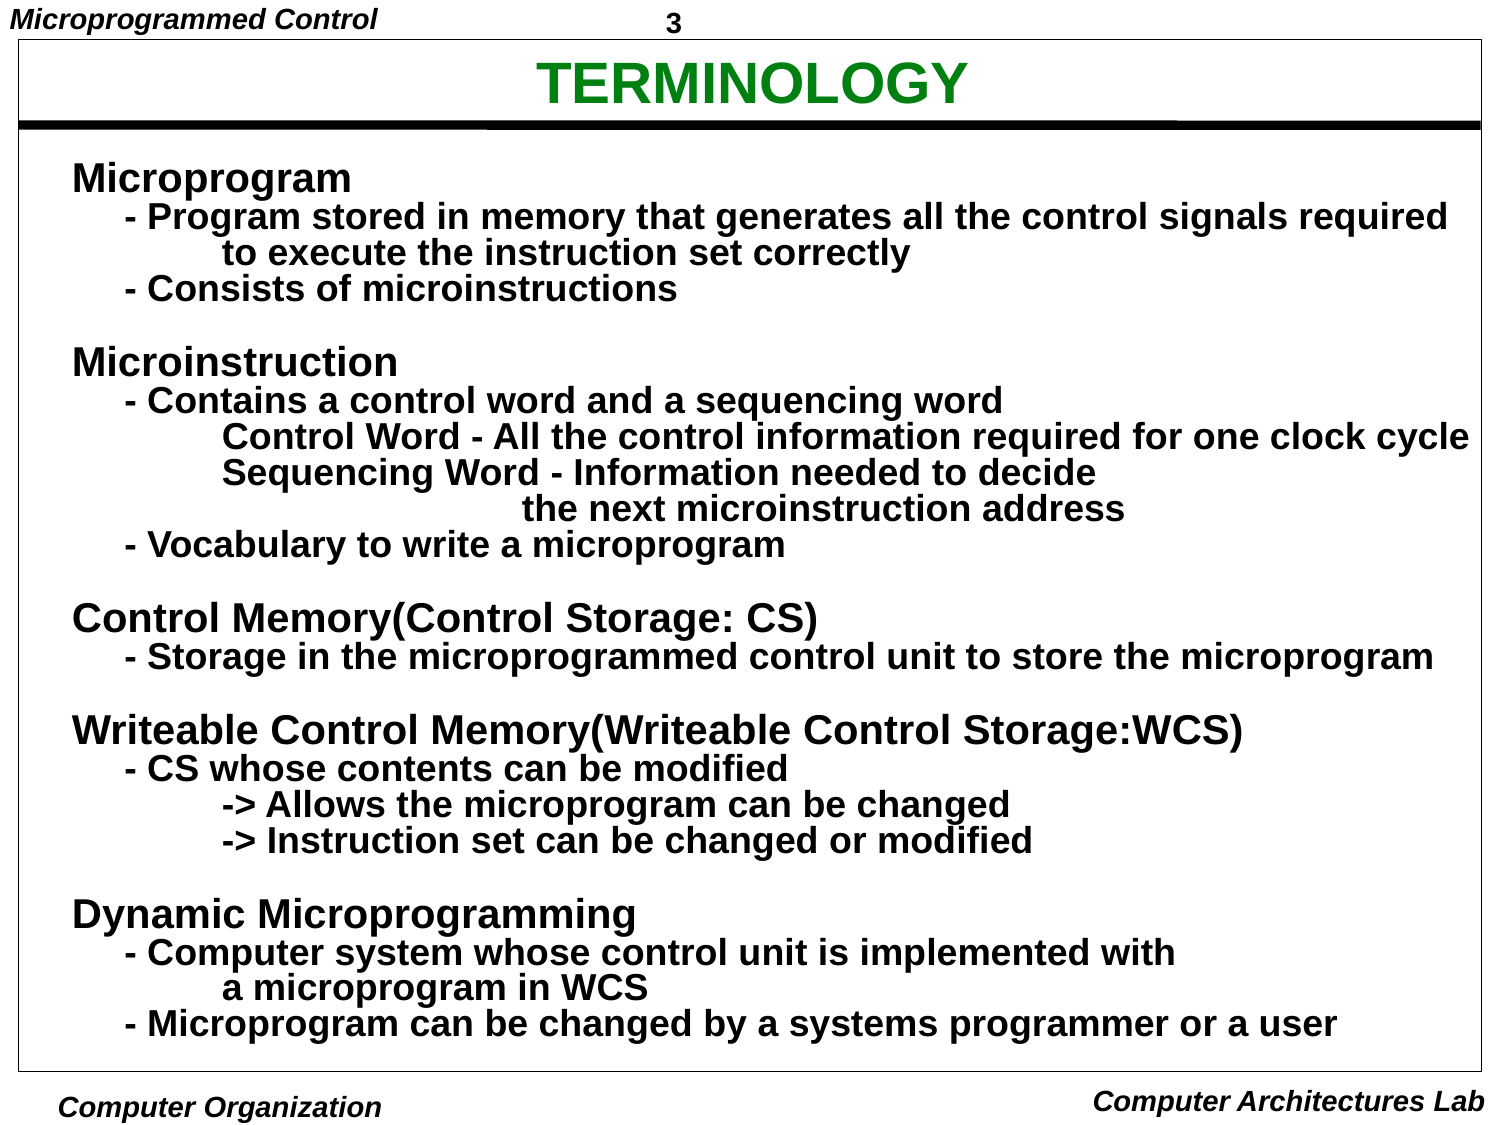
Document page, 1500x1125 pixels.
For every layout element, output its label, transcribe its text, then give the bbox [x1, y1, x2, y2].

text_box Microprogram - Program stored in memory that generates all the control signals required to execute the instruction set correctly - Consists of microinstructions Microinstruction - Contains a control word and a sequencing word Control Word - All the control information required for one clock cycle Sequencing Word - Information needed to decide the next microinstruction address - Vocabulary to write a microprogram Control Memory(Control Storage: CS)‏ - Storage in the microprogrammed control unit to store the microprogram Writeable Control Memory(Writeable Control Storage:WCS)‏ - CS whose contents can be modified -> Allows the microprogram can be changed -> Instruction set can be changed or modified Dynamic Microprogramming - Computer system whose control unit is implemented with a microprogram in WCS - Microprogram can be changed by a systems programmer or a user [57, 153, 1486, 1052]
title TERMINOLOGY [147, 49, 1359, 121]
